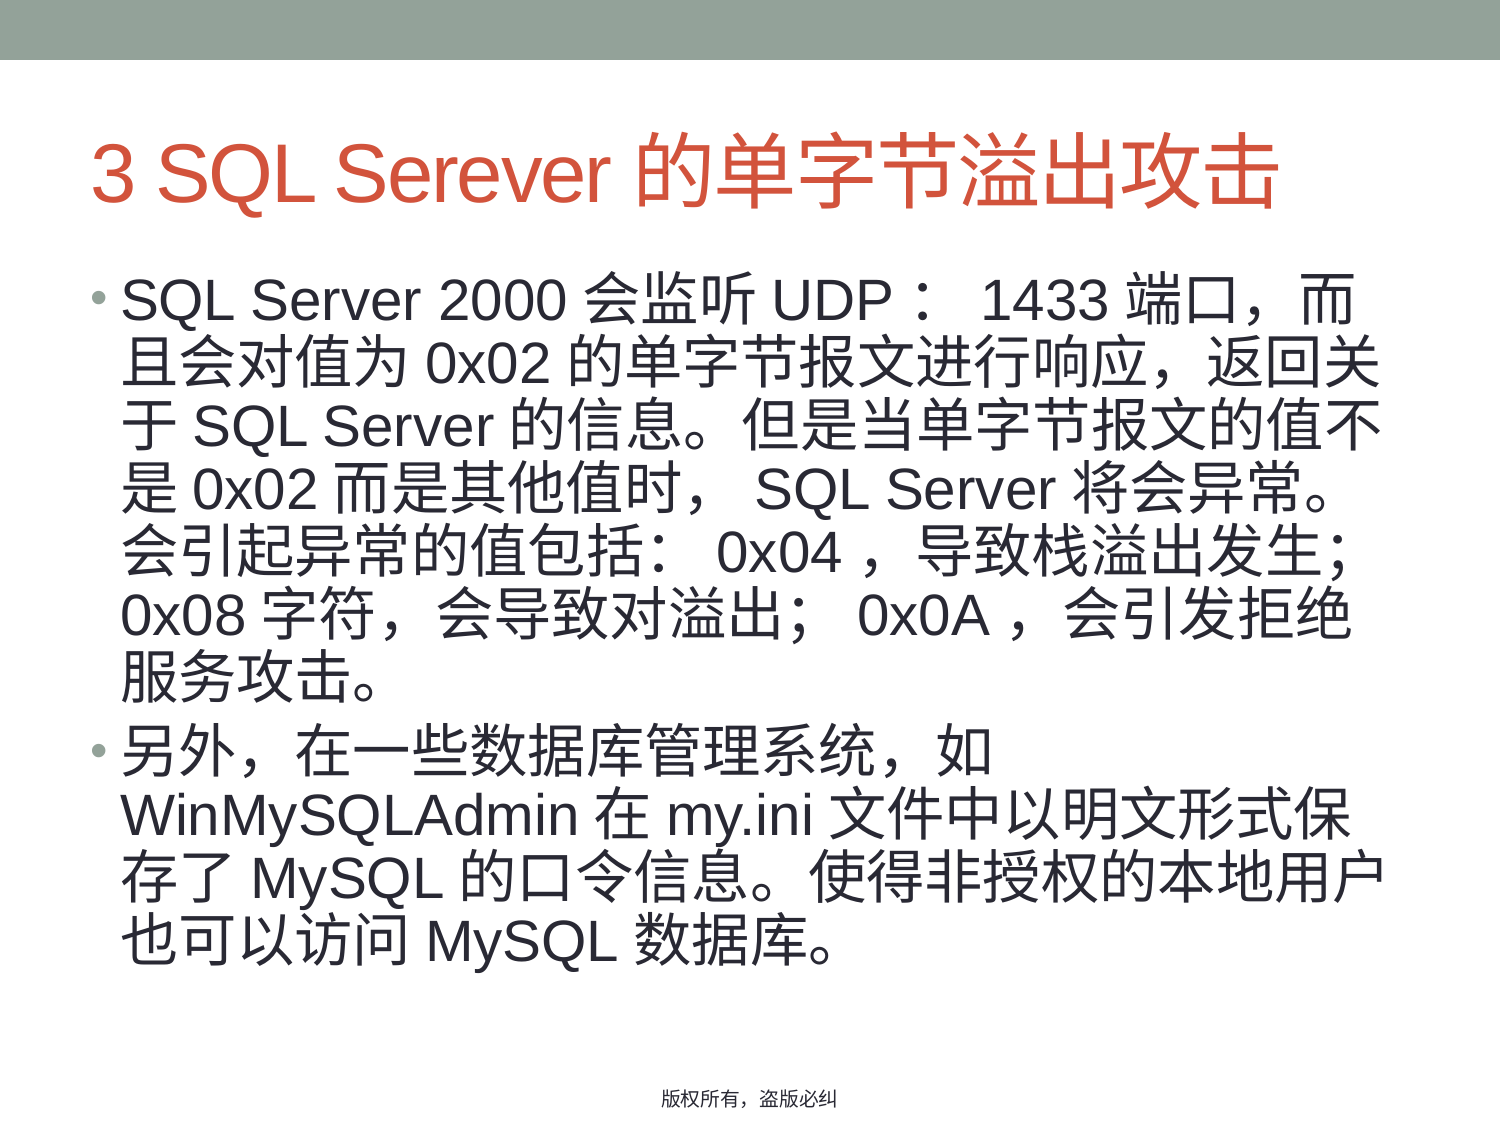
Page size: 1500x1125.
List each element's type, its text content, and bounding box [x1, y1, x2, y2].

list SQL Server 2000会监听UDP：1433端口，而且会对值为0x02的单字节报文进行响应，返回关于SQL Server的信息。但是当单字节报文的值不是0x02而是其他值时，SQL Server将会异常。会引起异常的值包括：0x04，导致栈溢出发生；0x08字符，会导致对溢出；0x0A，会引发拒绝服务攻击。 另外，在一些数据库管理系统，如WinMySQLAdmin在my.ini文件中以明文形式保存了MySQL的口令信息。使得非授权的本地用户也可以访问MySQL数据库。 [75, 262, 1425, 1063]
title 3 SQL Serever的单字节溢出攻击 [75, 87, 1425, 250]
footer 版权所有，盗版必纠 [0, 1071, 1500, 1125]
